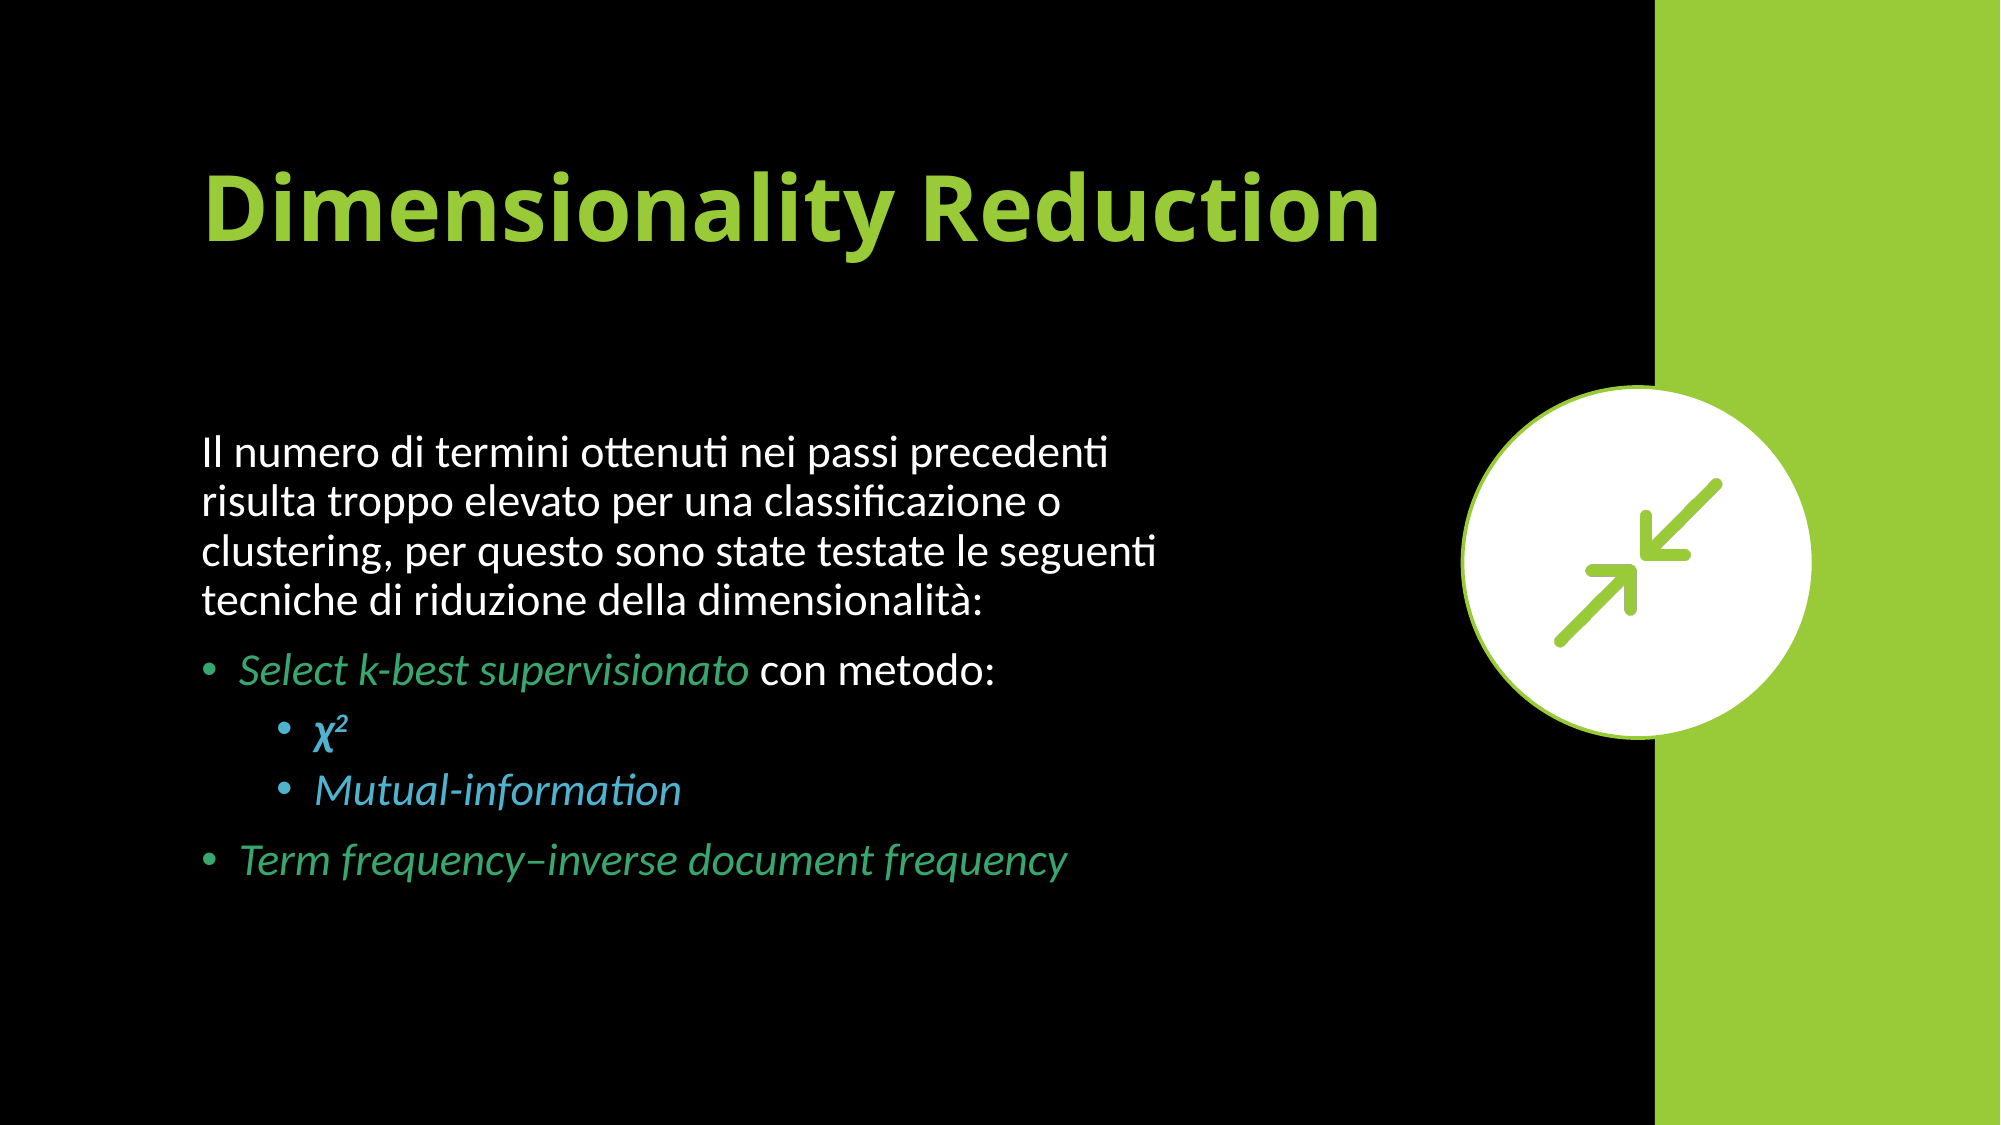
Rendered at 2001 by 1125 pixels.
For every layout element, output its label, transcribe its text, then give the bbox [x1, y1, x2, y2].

list Il numero di termini ottenuti nei passi precedenti risulta troppo elevato per una classificazione o clustering, per questo sono state testate le seguenti tecniche di riduzione della dimensionalità: Select k-best supervisionato con metodo: χ2 Mutual-information Term frequency–inverse document frequency [186, 373, 1248, 940]
picture [1544, 468, 1732, 657]
title Dimensionality Reduction [186, 102, 1413, 321]
text_box [1654, 0, 2000, 1125]
text_box [1461, 385, 1815, 740]
